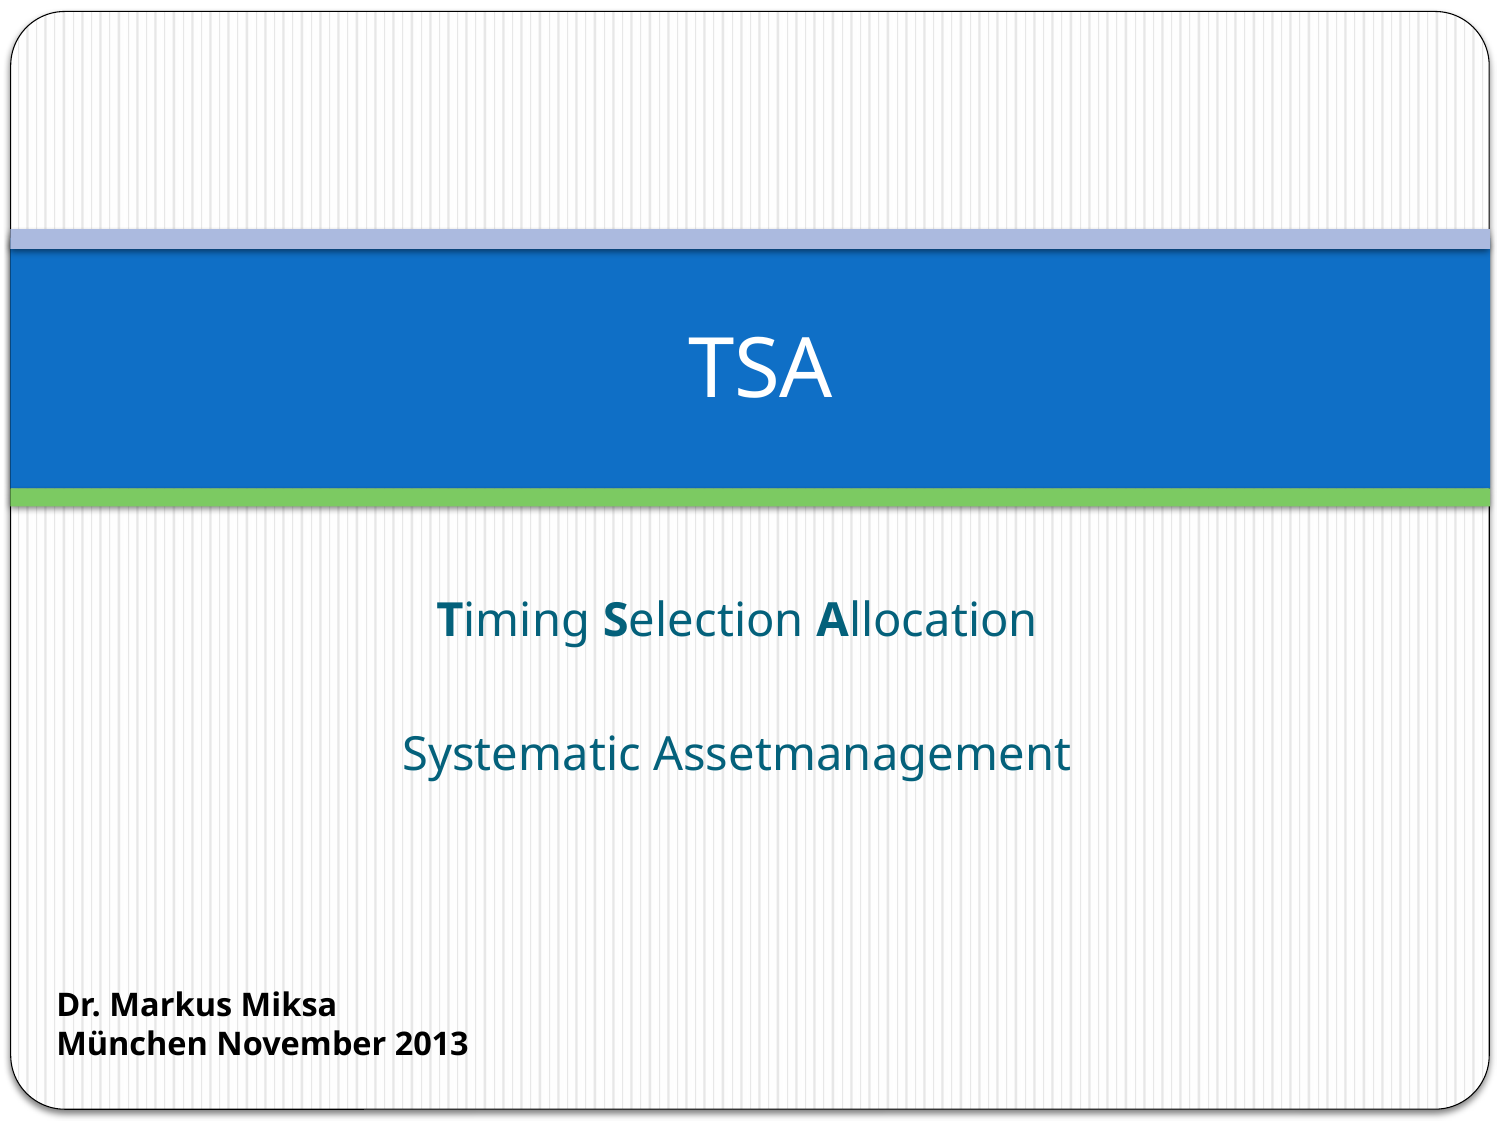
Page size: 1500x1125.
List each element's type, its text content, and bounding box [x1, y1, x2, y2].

subtitle Timing Selection Allocation Systematic Assetmanagement [212, 525, 1263, 788]
text_box Dr. Markus Miksa München November 2013 [41, 975, 879, 1071]
title TSA [75, 247, 1425, 489]
